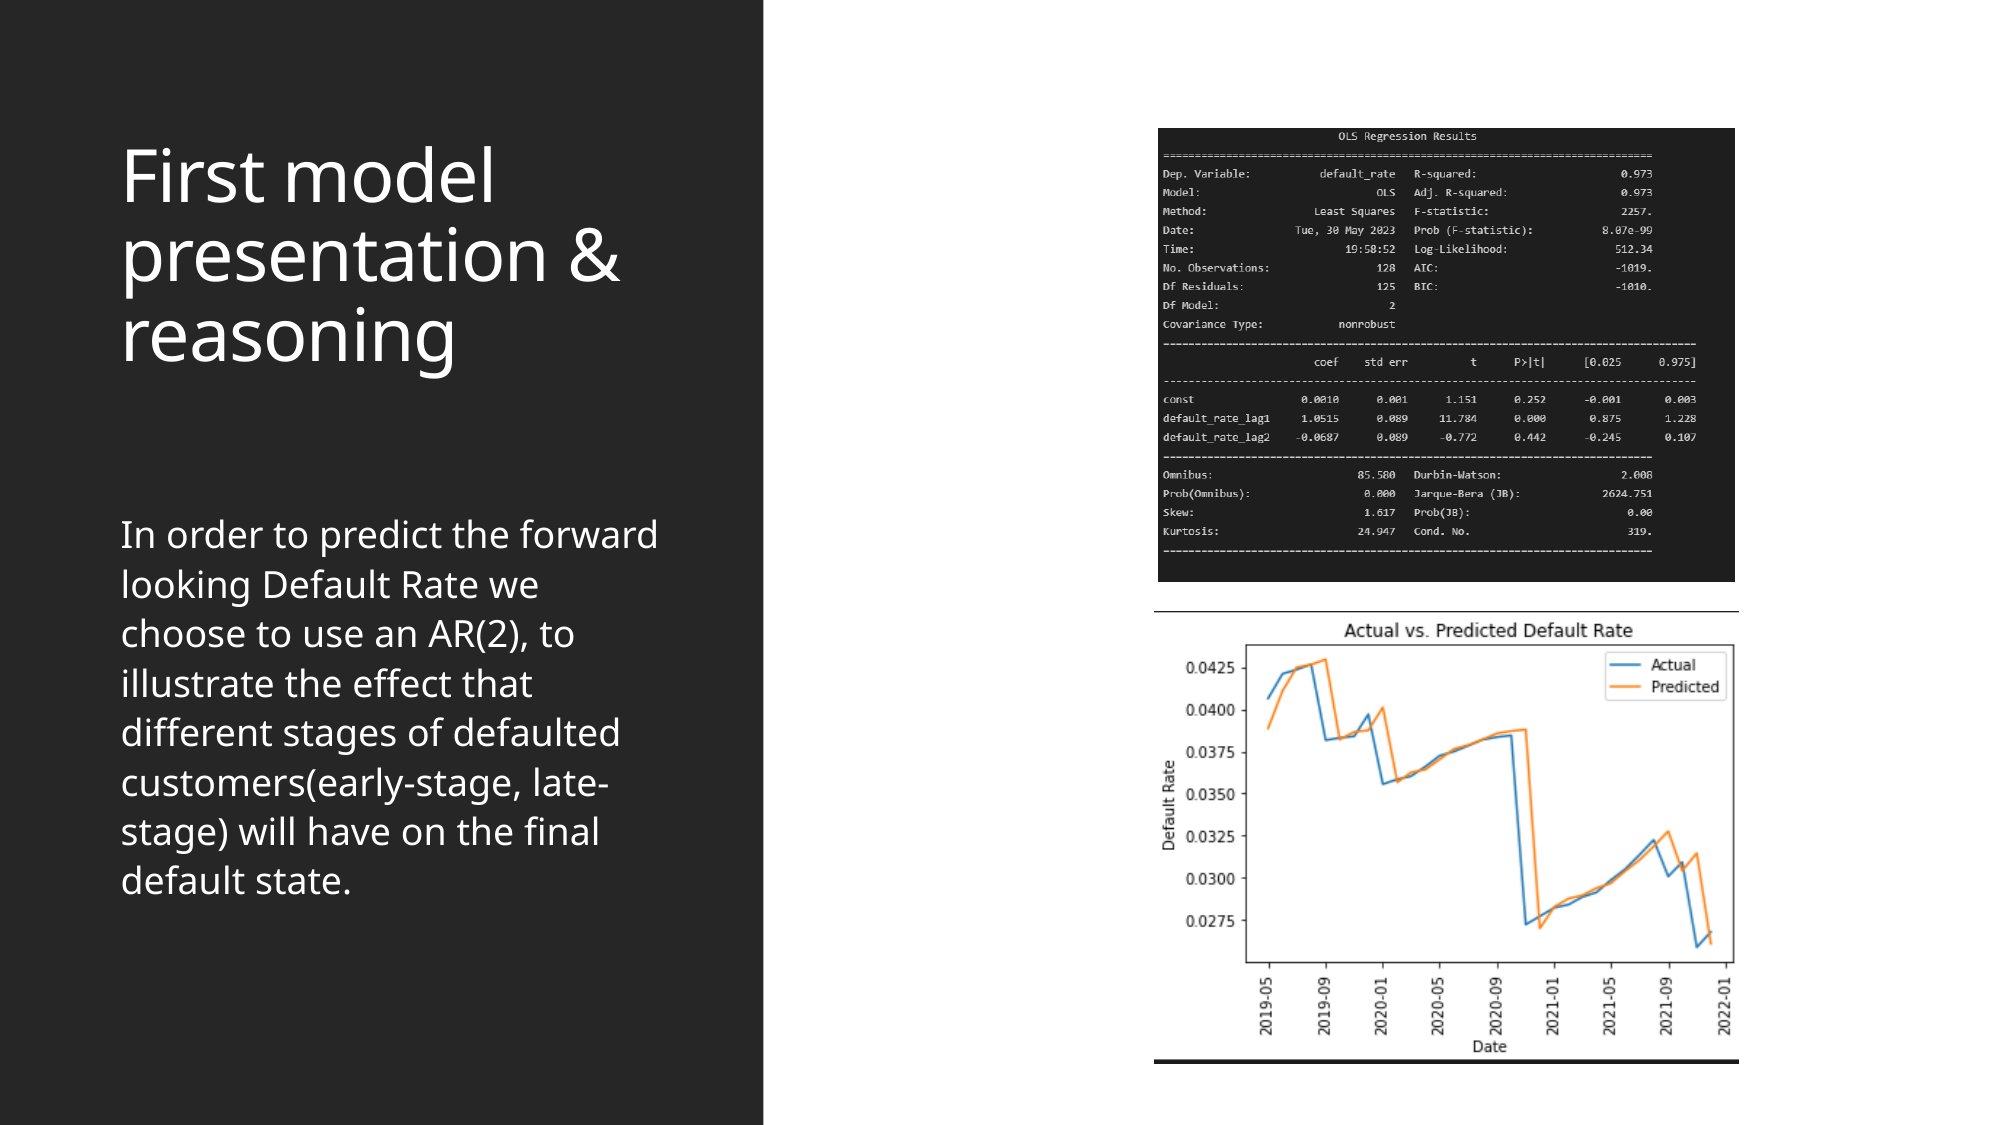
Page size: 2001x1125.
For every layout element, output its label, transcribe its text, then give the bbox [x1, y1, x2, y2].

list In order to predict the forward looking Default Rate we choose to use an AR(2), to illustrate the effect that different stages of defaulted customers(early-stage, late-stage) will have on the final default state. [105, 499, 683, 1002]
picture [1153, 610, 1740, 1064]
title First model presentation & reasoning [105, 128, 683, 473]
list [1157, 128, 1736, 582]
